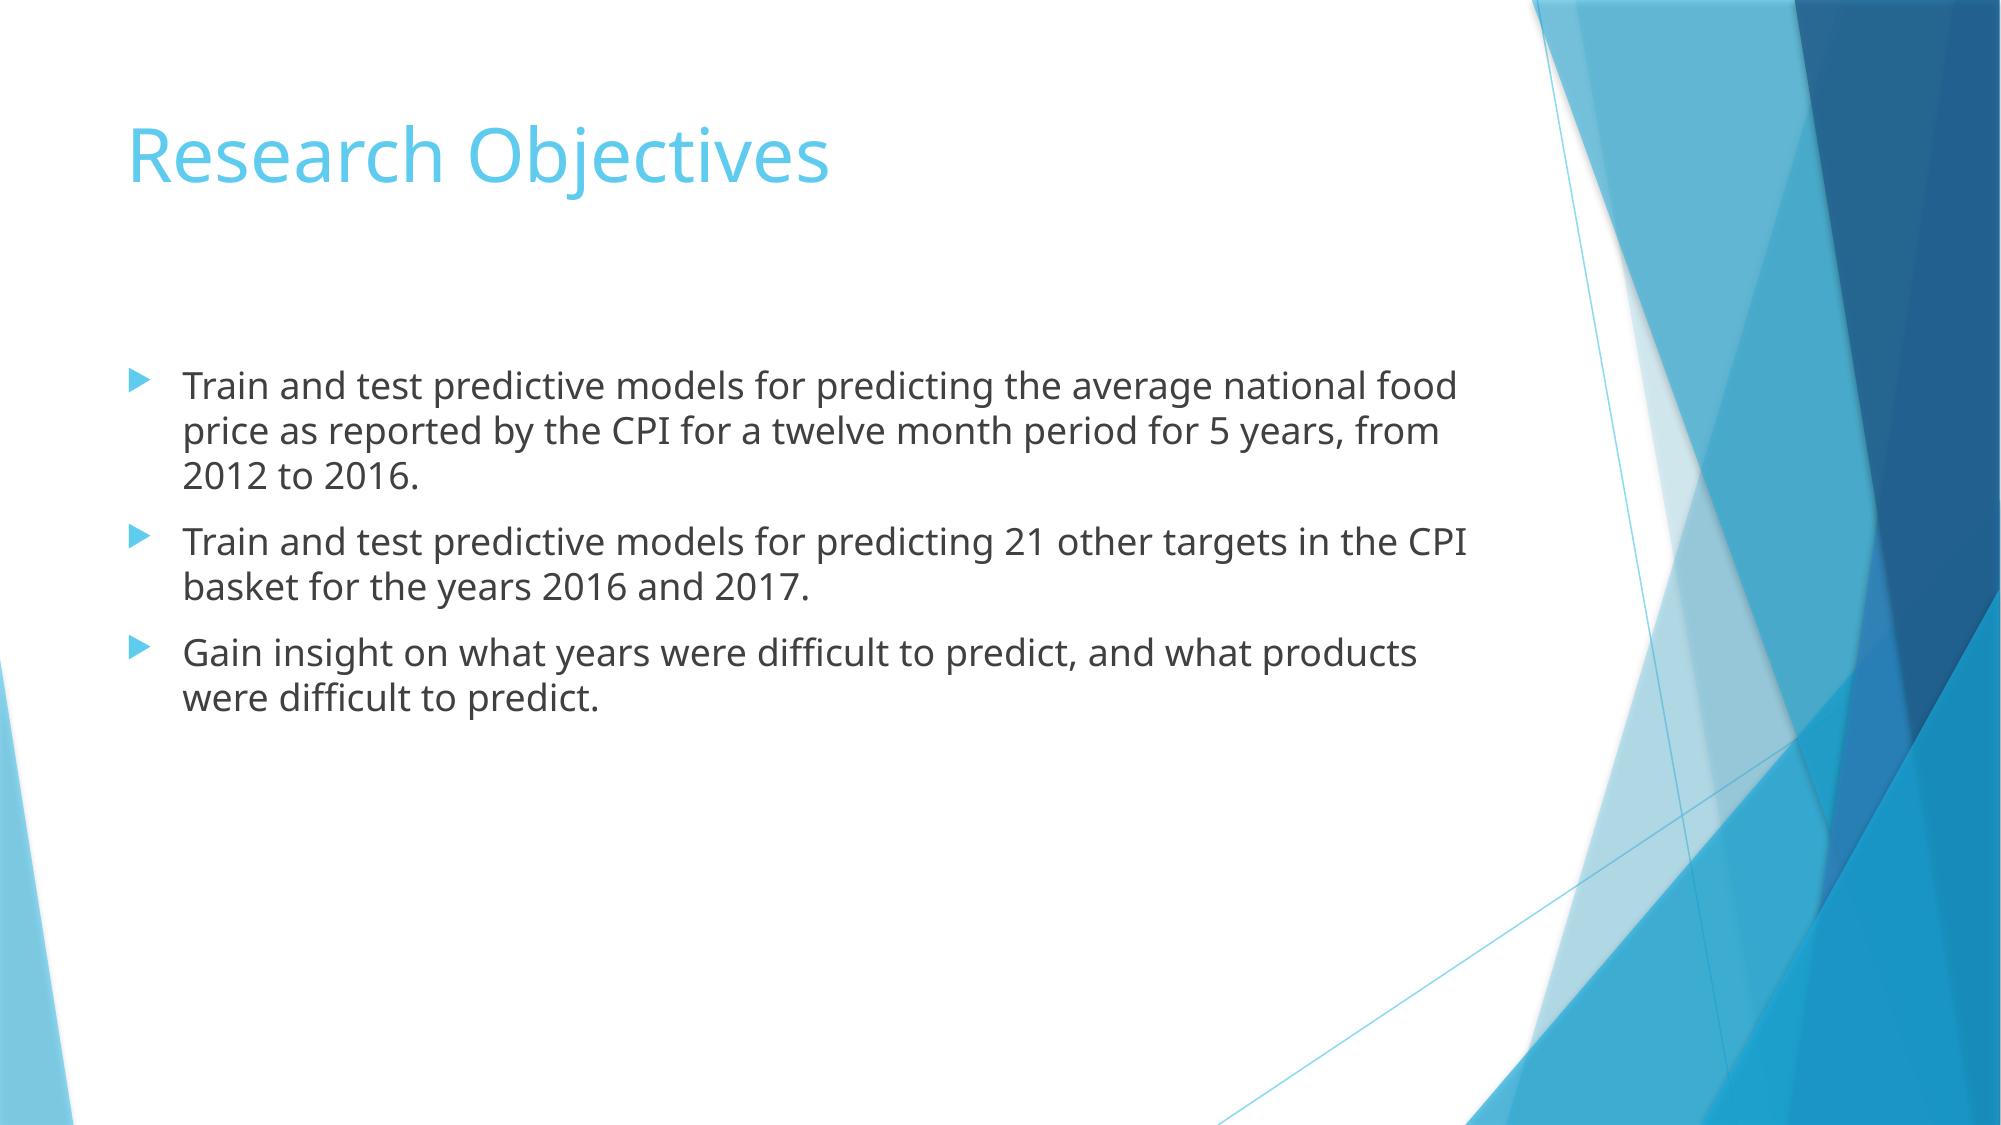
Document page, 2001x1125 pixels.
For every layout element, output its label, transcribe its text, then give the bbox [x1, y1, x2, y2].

title Research Objectives [111, 99, 1522, 317]
list Train and test predictive models for predicting the average national food price as reported by the CPI for a twelve month period for 5 years, from 2012 to 2016. Train and test predictive models for predicting 21 other targets in the CPI basket for the years 2016 and 2017. Gain insight on what years were difficult to predict, and what products were difficult to predict. [111, 354, 1522, 992]
